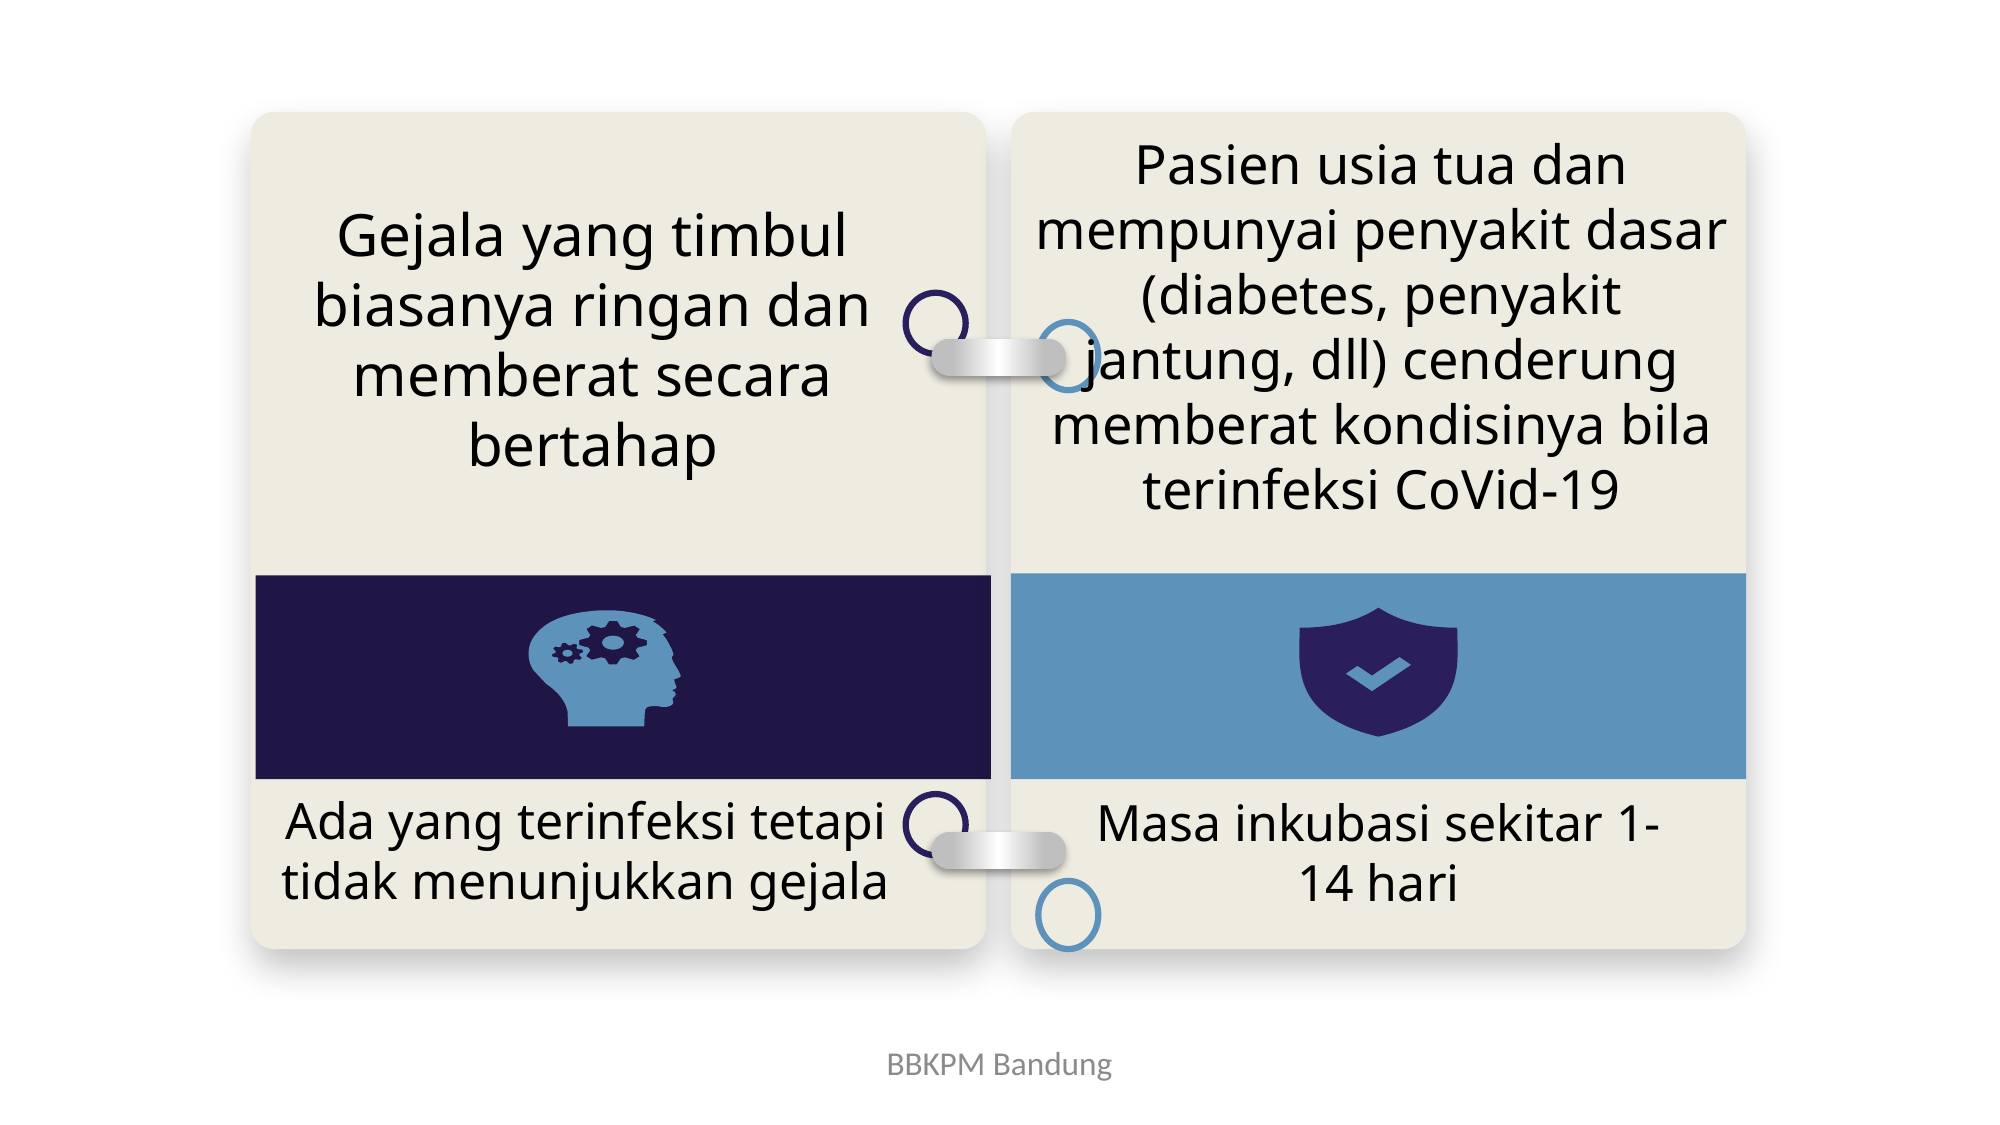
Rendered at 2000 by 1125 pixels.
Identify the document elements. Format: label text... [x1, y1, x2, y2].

footer BBKPM Bandung [580, 1031, 1419, 1092]
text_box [1010, 111, 1747, 950]
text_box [250, 111, 992, 950]
text_box [996, 336, 1005, 379]
text_box [996, 829, 1005, 872]
